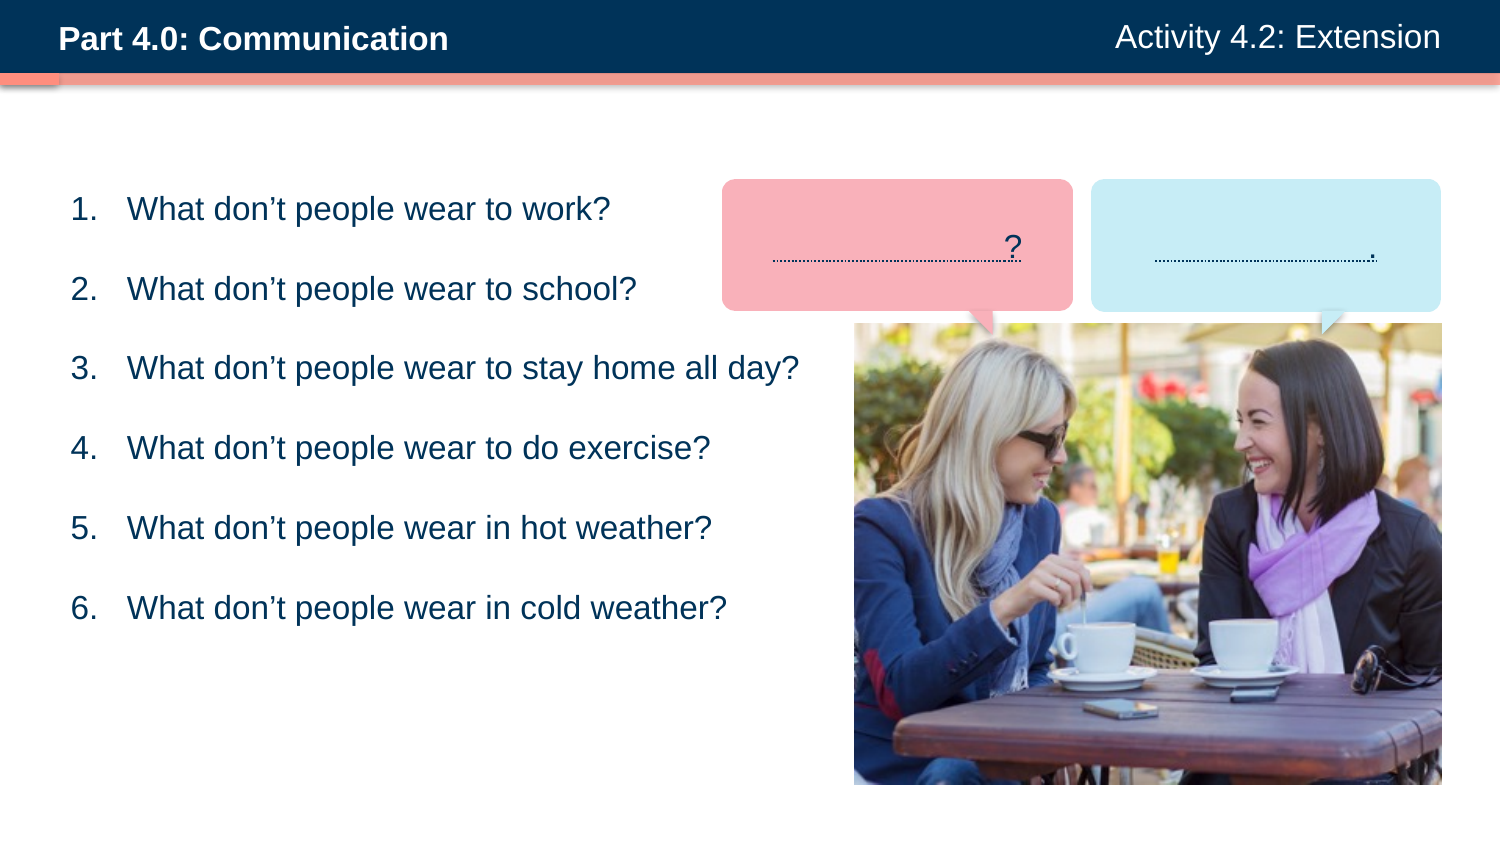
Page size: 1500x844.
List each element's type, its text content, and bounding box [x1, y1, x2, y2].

text_box [0, 0, 1500, 72]
picture [854, 323, 1442, 786]
text_box What don’t people wear to work? What don’t people wear to school? What don’t people wear to stay home all day? What don’t people wear to do exercise? What don’t people wear in hot weather? What don’t people wear in cold weather? [55, 139, 818, 634]
text_box Activity 4.2: Extension [910, 15, 1442, 59]
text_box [735, 191, 1060, 336]
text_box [1104, 191, 1429, 335]
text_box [0, 72, 1500, 86]
text_box Part 4.0: Communication [58, 17, 907, 58]
